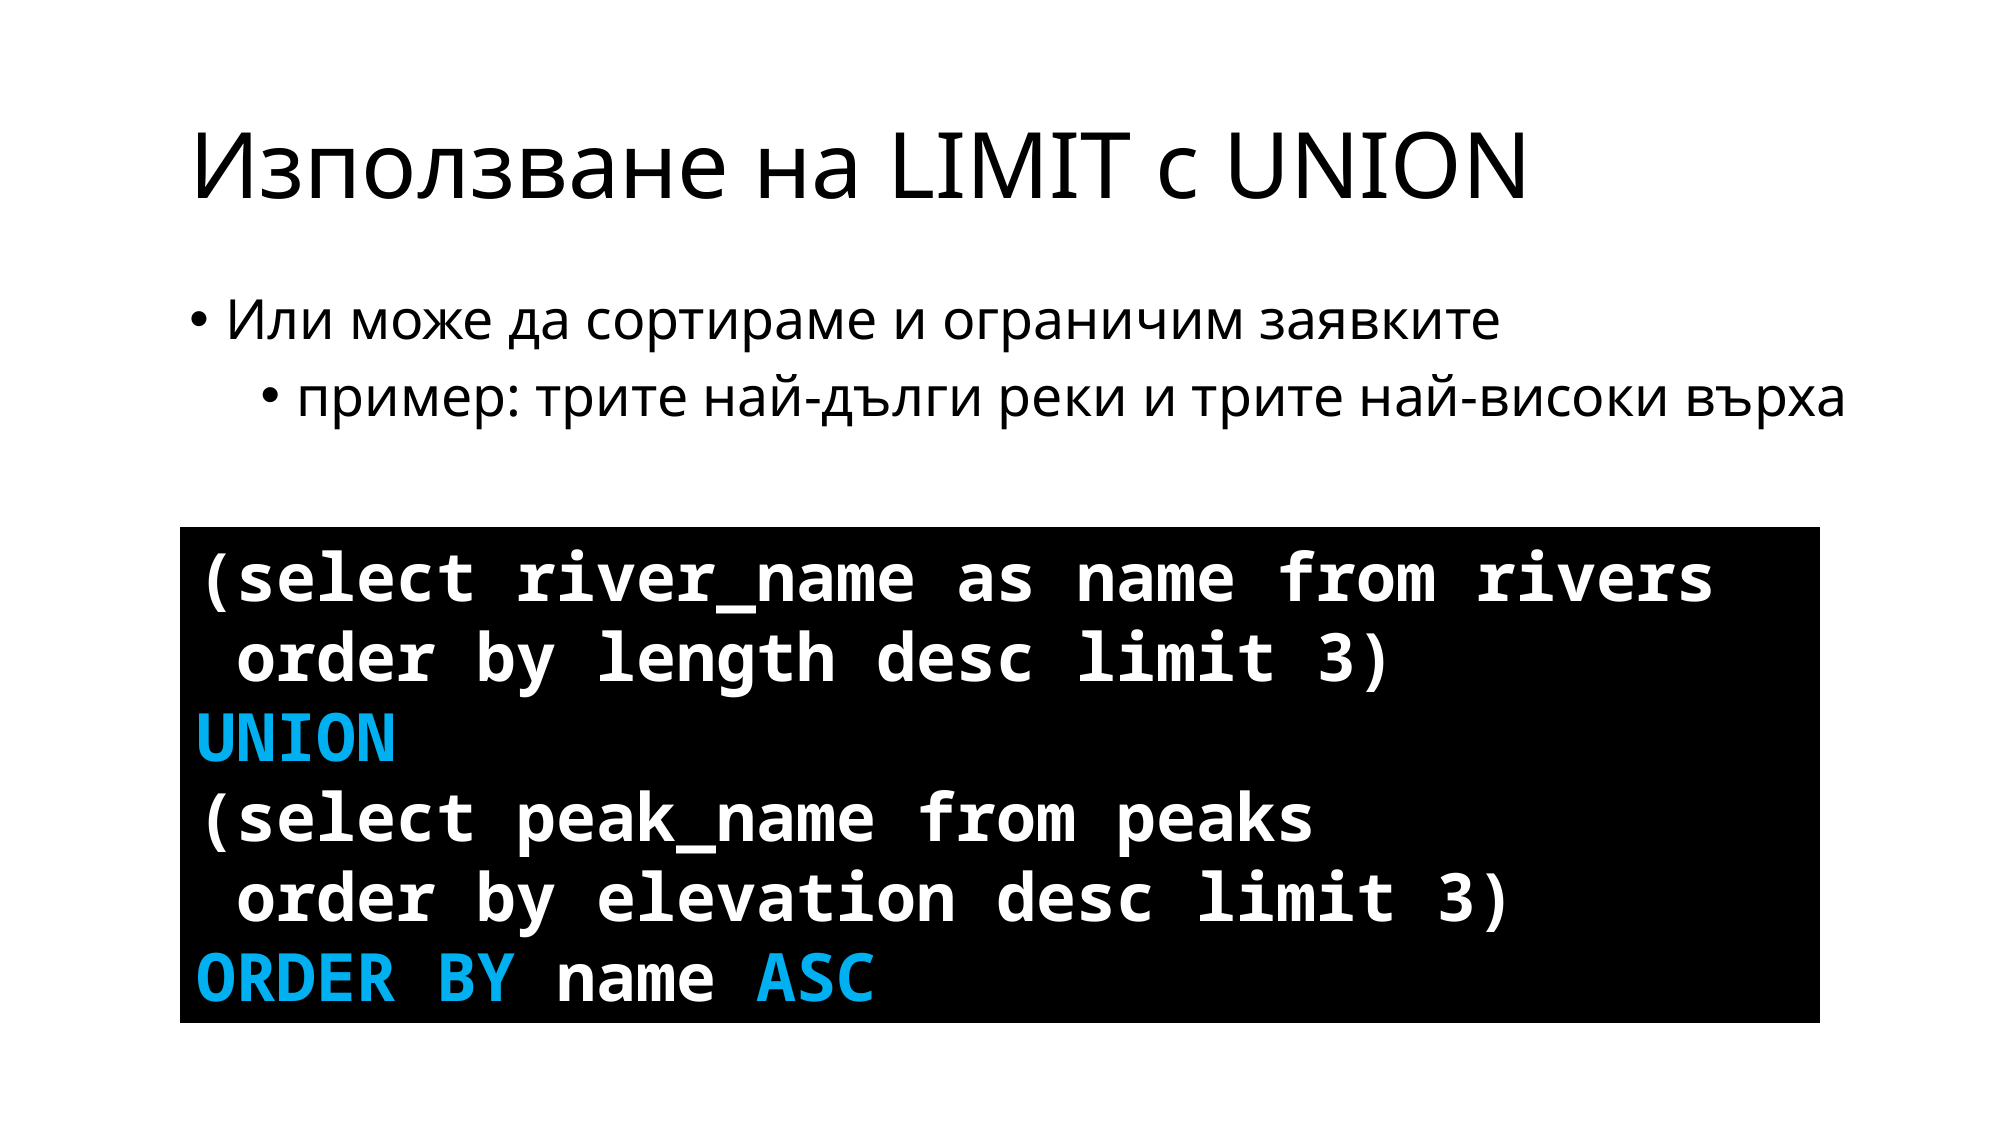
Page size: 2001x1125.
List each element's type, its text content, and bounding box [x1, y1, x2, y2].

text_box (select river_name as name from rivers order by length desc limit 3) UNION (select peak_name from peaks order by elevation desc limit 3) ORDER BY name ASC [180, 527, 1820, 1023]
title Използване на LIMIT с UNION [174, 59, 1900, 278]
list Или може да сортираме и ограничим заявките пример: трите най-дълги реки и трите най-високи върха [174, 278, 1870, 495]
